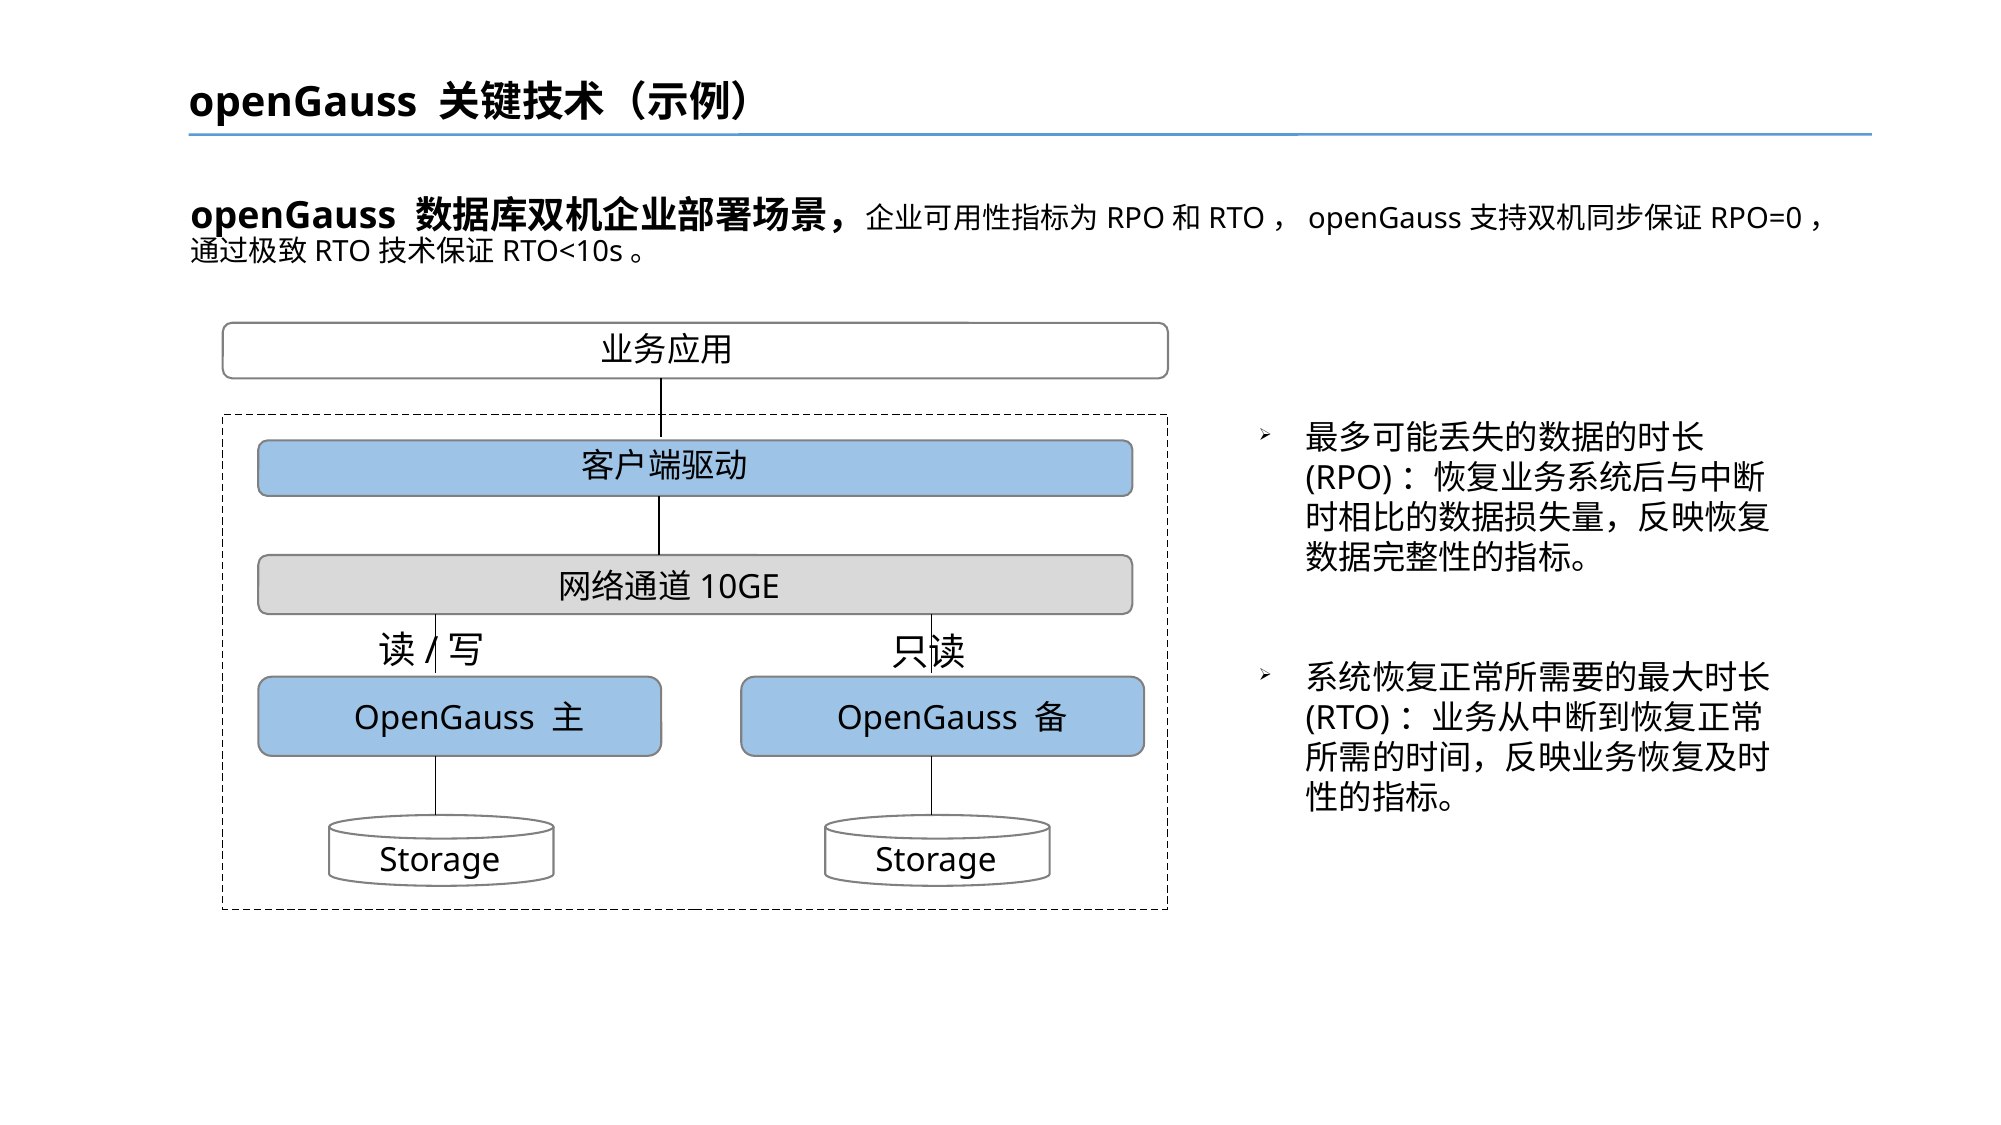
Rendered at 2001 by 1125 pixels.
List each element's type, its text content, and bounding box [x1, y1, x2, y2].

text_box openGauss 关键技术（示例） [174, 67, 788, 133]
text_box 最多可能丢失的数据的时长(RPO)：恢复业务系统后与中断时相比的数据损失量，反映恢复数据完整性的指标。 系统恢复正常所需要的最大时长(RTO)：业务从中断到恢复正常所需的时间，反映业务恢复及时性的指标。 [1243, 409, 1806, 824]
text_box [257, 553, 1134, 616]
text_box 读/写 [363, 618, 511, 679]
text_box 业务应用 [585, 320, 752, 376]
text_box [221, 321, 1170, 380]
text_box OpenGauss 主 [339, 688, 607, 744]
text_box Storage [860, 830, 1015, 885]
text_box 网络通道10GE [543, 558, 828, 613]
text_box 客户端驱动 [566, 436, 851, 492]
text_box [257, 439, 1134, 497]
text_box openGauss 数据库双机企业部署场景，企业可用性指标为RPO和RTO，openGauss支持双机同步保证RPO=0，通过极致RTO技术保证RTO<10s。 [175, 188, 1872, 285]
text_box OpenGauss 备 [822, 688, 1094, 744]
text_box [824, 813, 1051, 884]
text_box 只读 [876, 620, 986, 681]
text_box [740, 675, 1146, 757]
text_box [328, 813, 555, 884]
text_box [257, 675, 663, 757]
text_box Storage [364, 830, 519, 885]
text_box [222, 414, 1168, 910]
